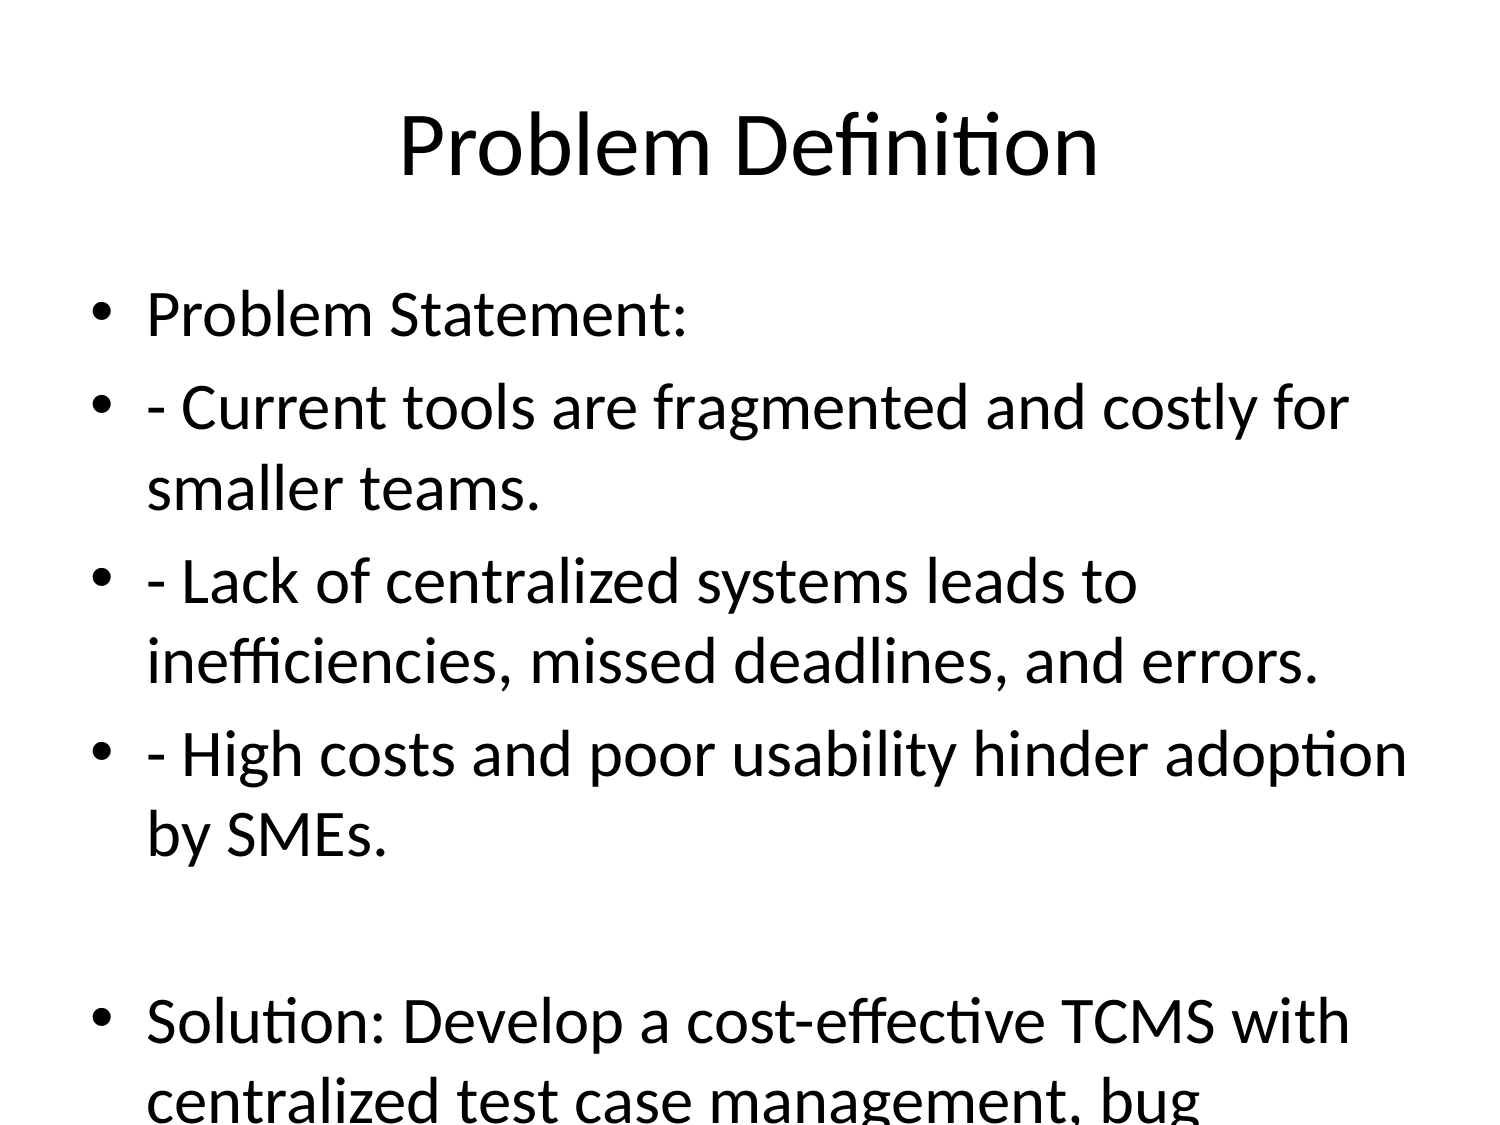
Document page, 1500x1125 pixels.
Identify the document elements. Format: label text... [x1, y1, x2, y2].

list Problem Statement: - Current tools are fragmented and costly for smaller teams. - Lack of centralized systems leads to inefficiencies, missed deadlines, and errors. - High costs and poor usability hinder adoption by SMEs. Solution: Develop a cost-effective TCMS with centralized test case management, bug tracking, and real-time updates. [75, 262, 1425, 1005]
title Problem Definition [75, 45, 1425, 233]
